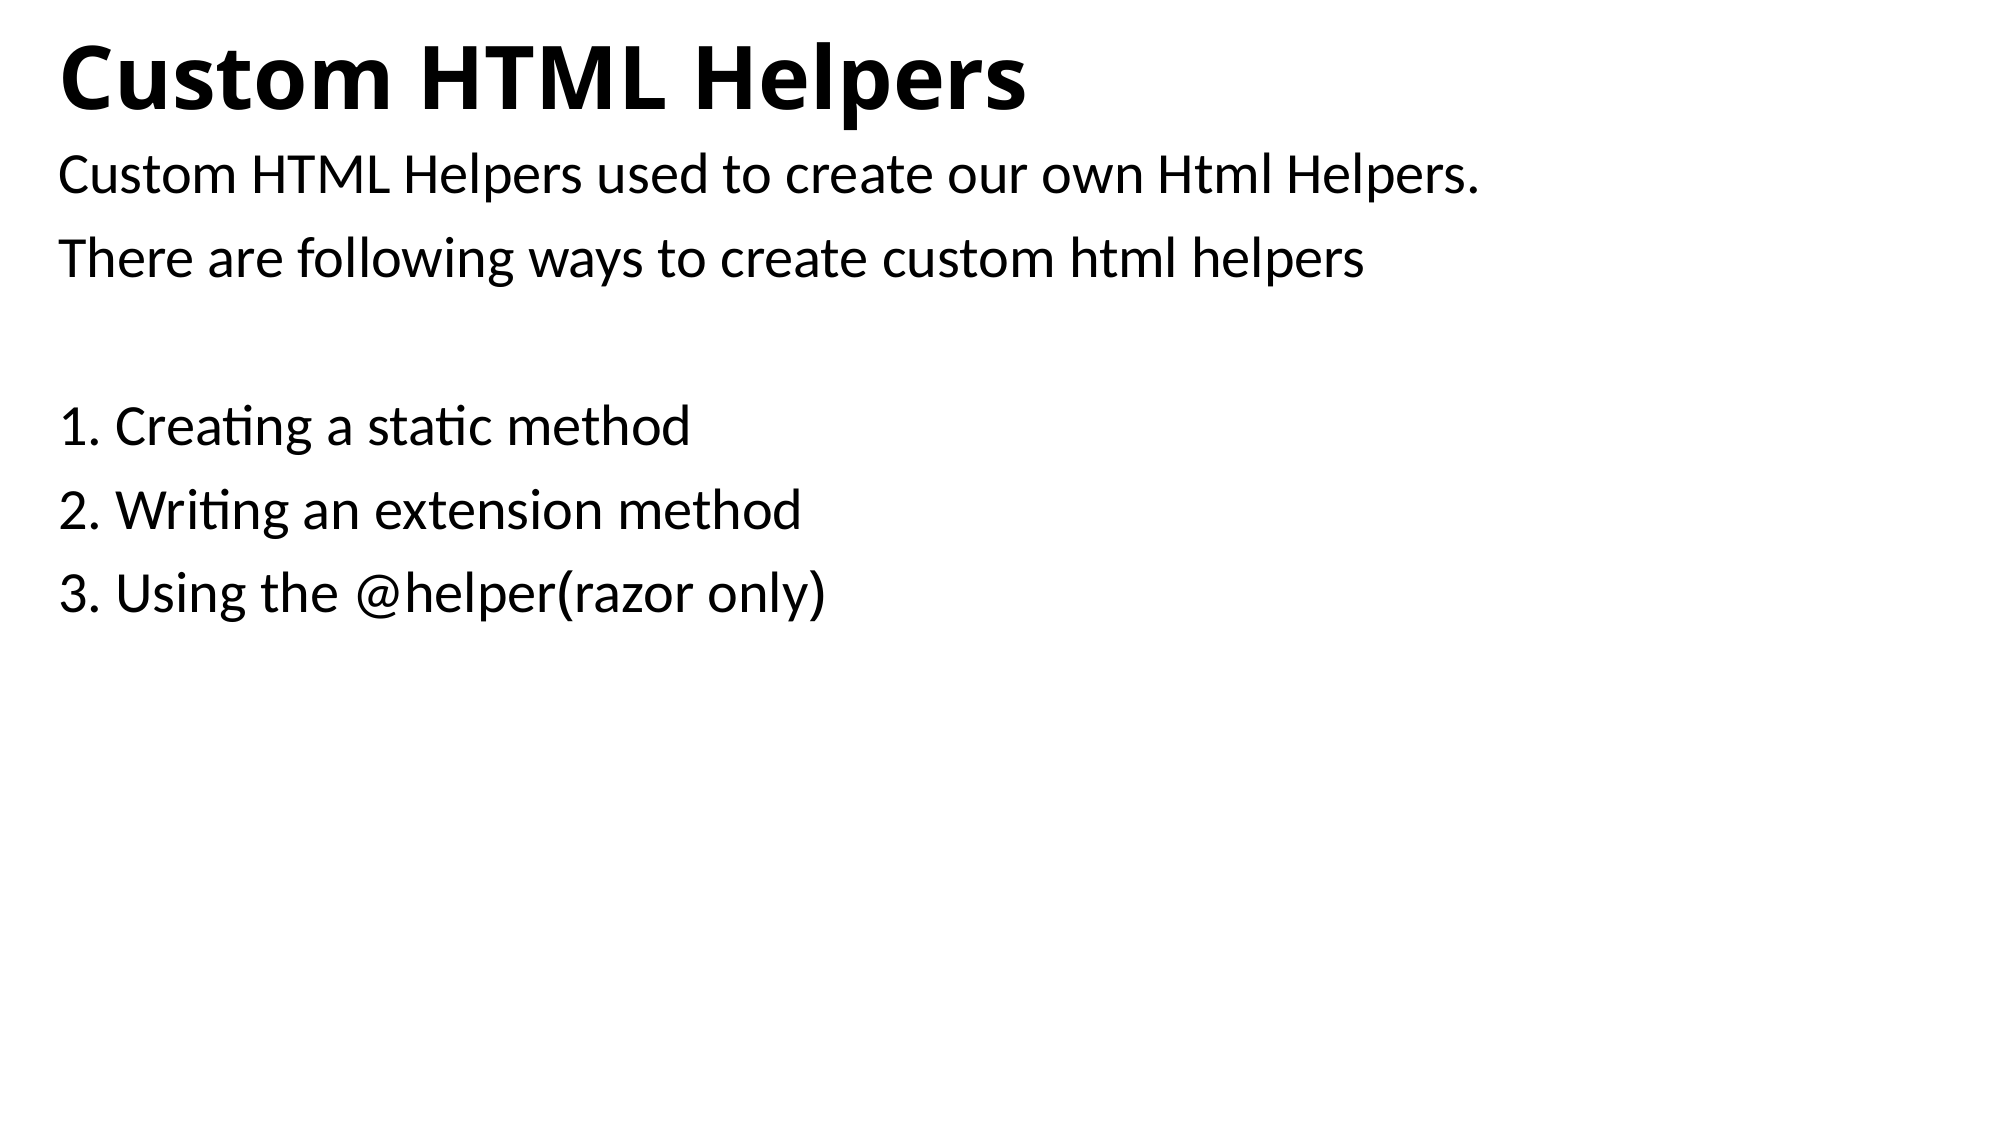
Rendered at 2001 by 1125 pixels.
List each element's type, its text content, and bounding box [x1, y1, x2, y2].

title Custom HTML Helpers [43, 25, 1958, 136]
list Custom HTML Helpers used to create our own Html Helpers. There are following ways to create custom html helpers 1. Creating a static method 2. Writing an extension method 3. Using the @helper﴾razor only﴿ [43, 136, 1958, 1080]
